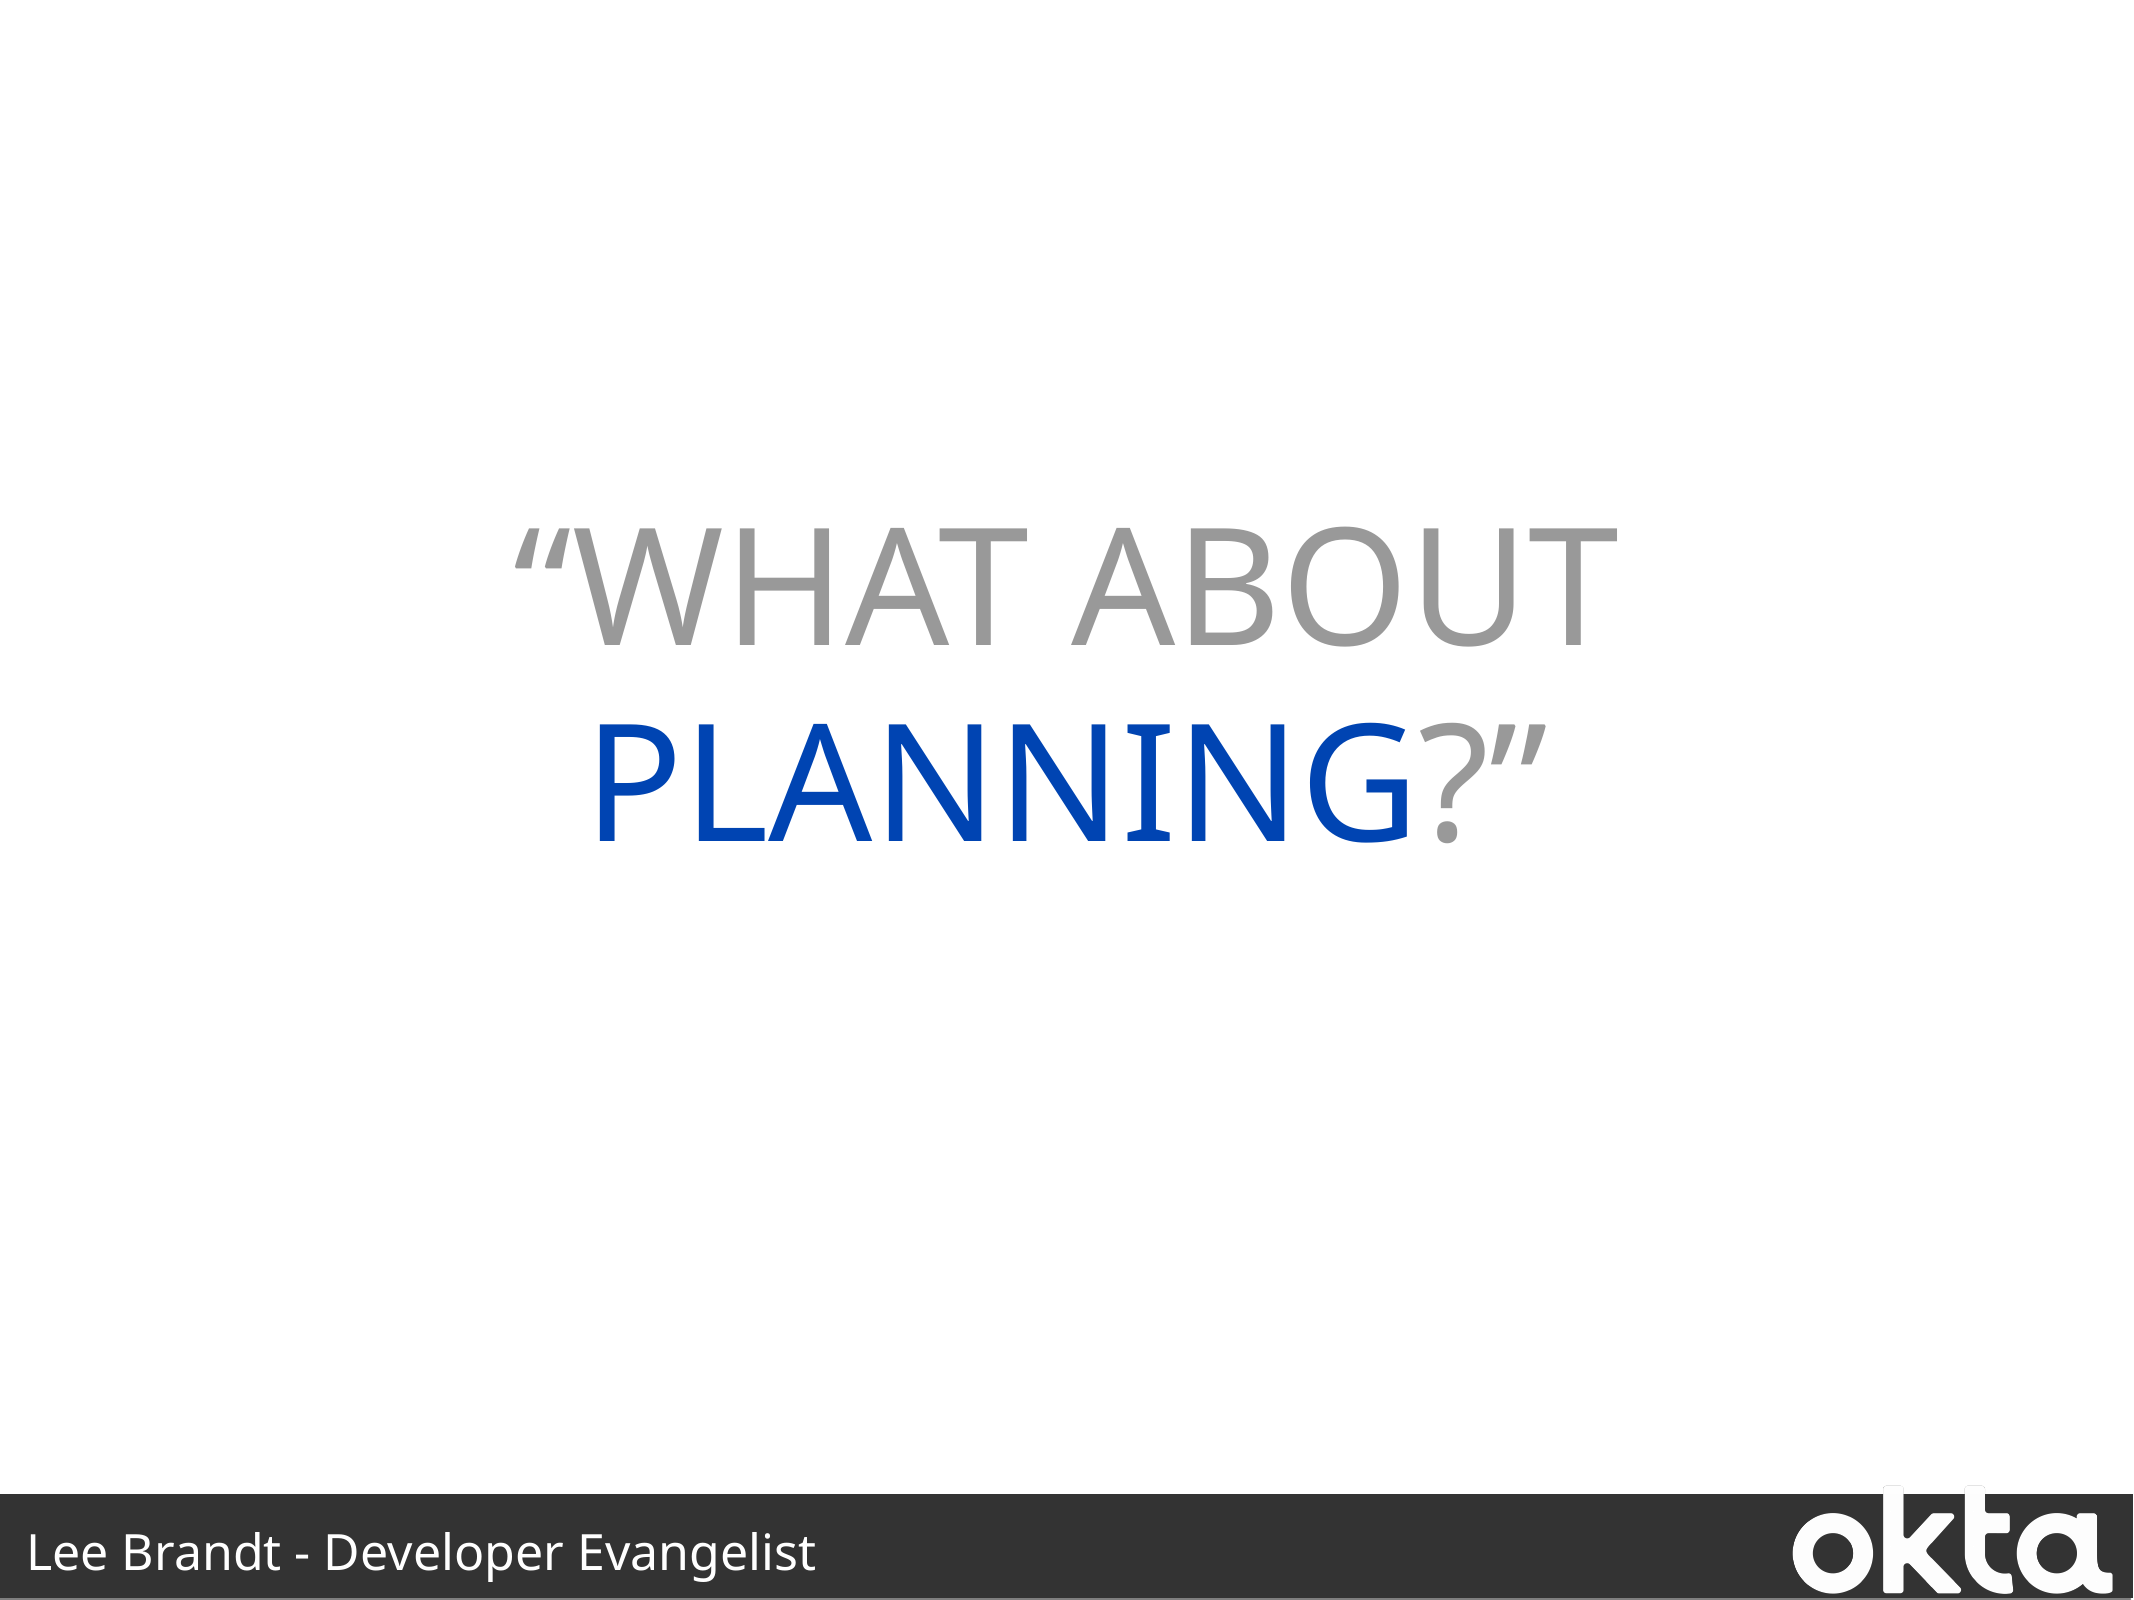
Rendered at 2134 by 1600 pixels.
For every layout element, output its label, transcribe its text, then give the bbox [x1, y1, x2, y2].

picture [1726, 1408, 2134, 1600]
text_box “What about planning?” [208, 657, 1925, 883]
